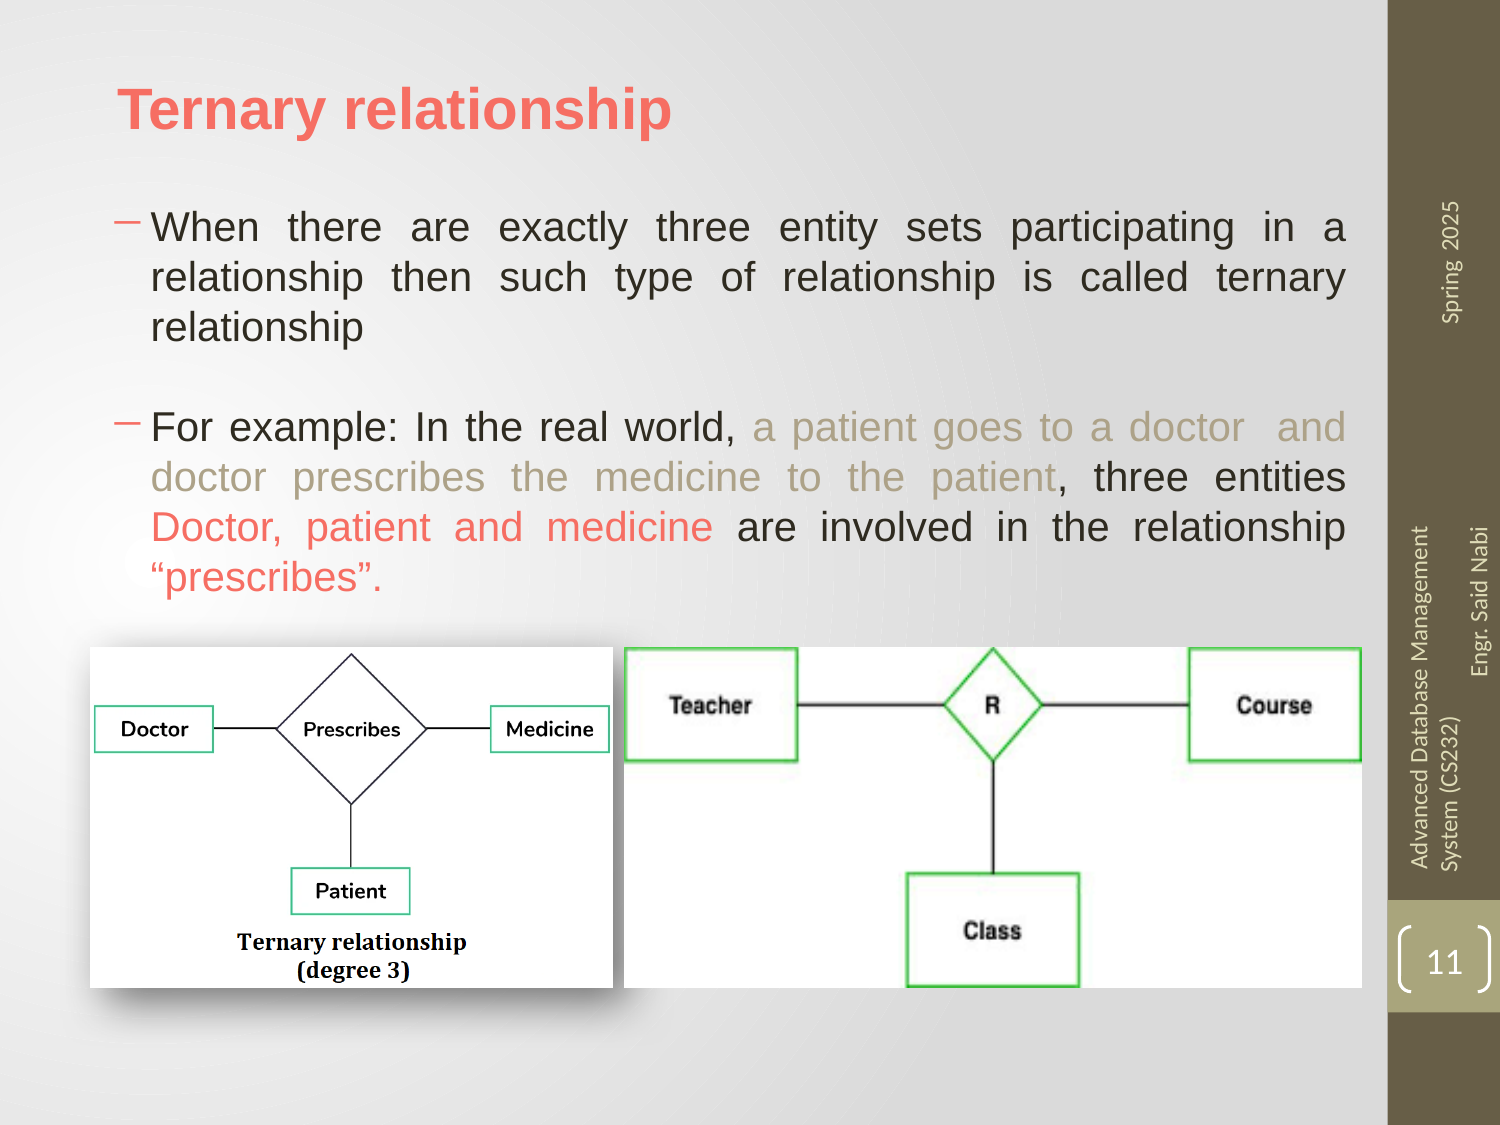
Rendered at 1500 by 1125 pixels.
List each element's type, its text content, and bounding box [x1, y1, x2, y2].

slide_number 11 [1397, 925, 1492, 994]
picture [623, 646, 1363, 988]
picture [89, 646, 614, 988]
text_box Ternary relationship When there are exactly three entity sets participating in a relationship then such type of relationship is called ternary relationship For example: In the real world, a patient goes to a doctor and doctor prescribes the medicine to the patient, three entities Doctor, patient and medicine are involved in the relationship “prescribes”. [37, 64, 1362, 608]
